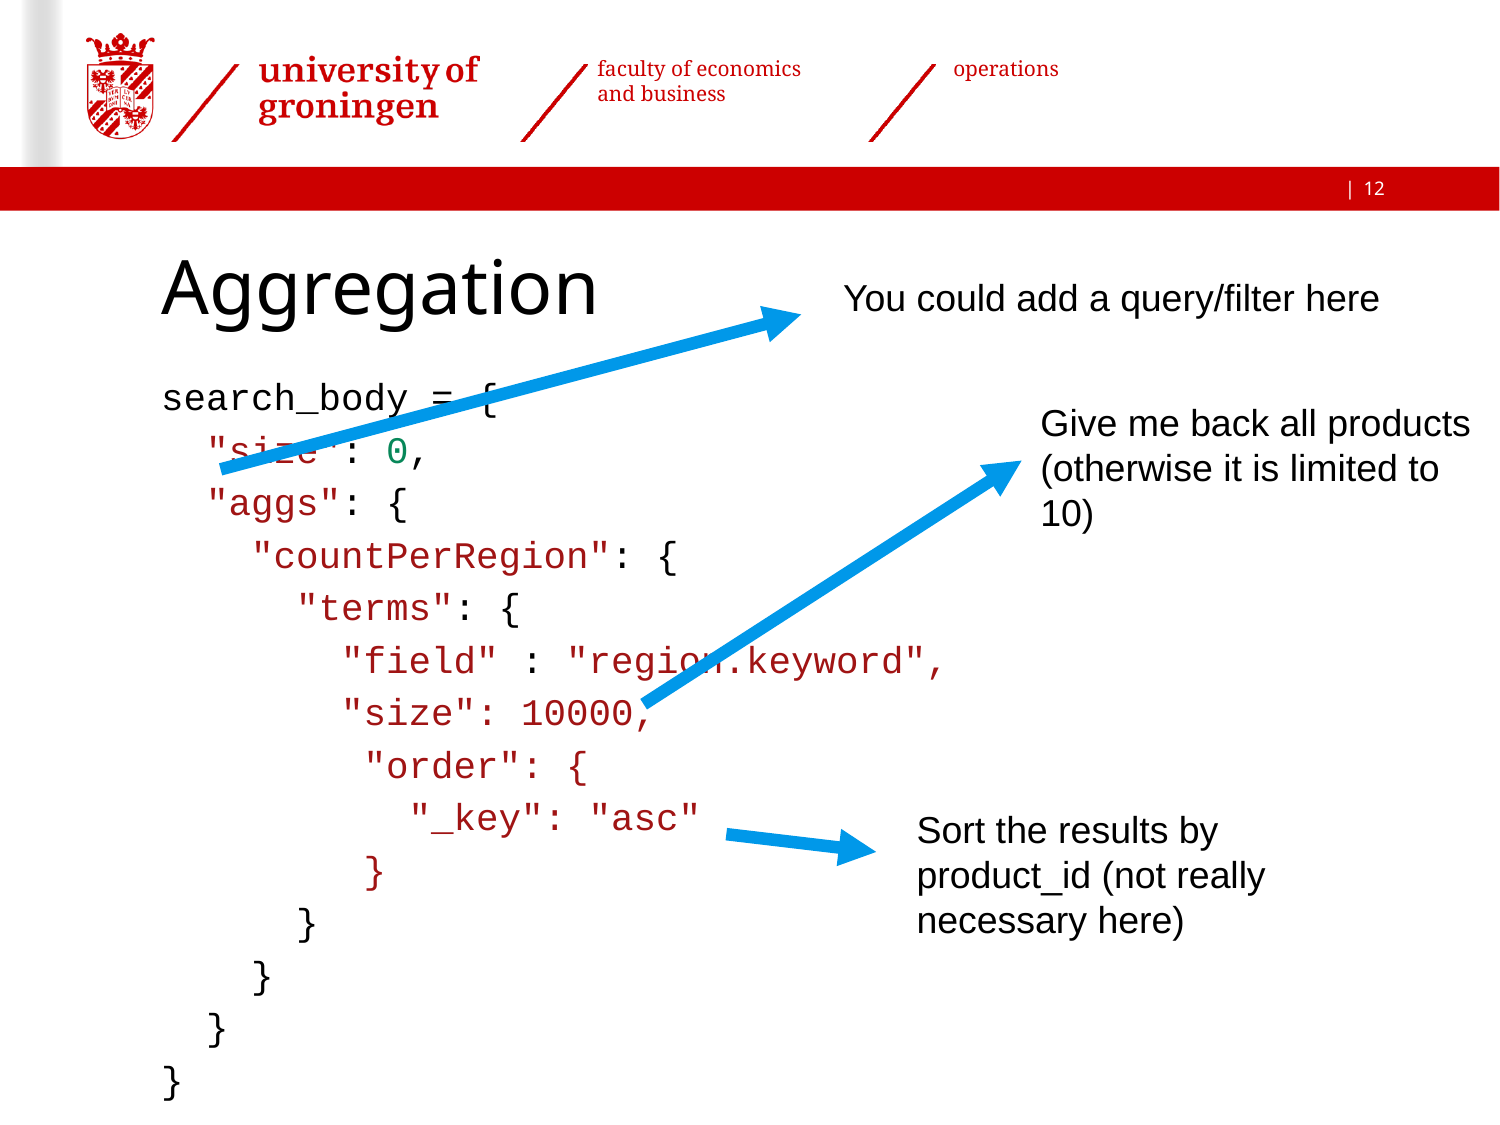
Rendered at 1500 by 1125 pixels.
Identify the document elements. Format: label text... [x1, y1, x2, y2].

text_box You could add a query/filter here [828, 266, 1431, 327]
picture [519, 64, 588, 142]
picture [867, 64, 936, 142]
list search_body = { "size": 0, "aggs": { "countPerRegion": { "terms": { "field" : "region.keyword", "size": 10000, "order": { "_key": "asc" } } } } } [0, 365, 1500, 1075]
text_box Sort the results by product_id (not really necessary here) [901, 798, 1364, 949]
title Aggregation [0, 220, 1500, 350]
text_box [220, 314, 802, 470]
slide_number 12 [1363, 177, 1397, 200]
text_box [643, 460, 1022, 705]
picture [86, 33, 480, 142]
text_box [726, 833, 877, 853]
text_box Give me back all products (otherwise it is limited to 10) [1025, 391, 1488, 542]
